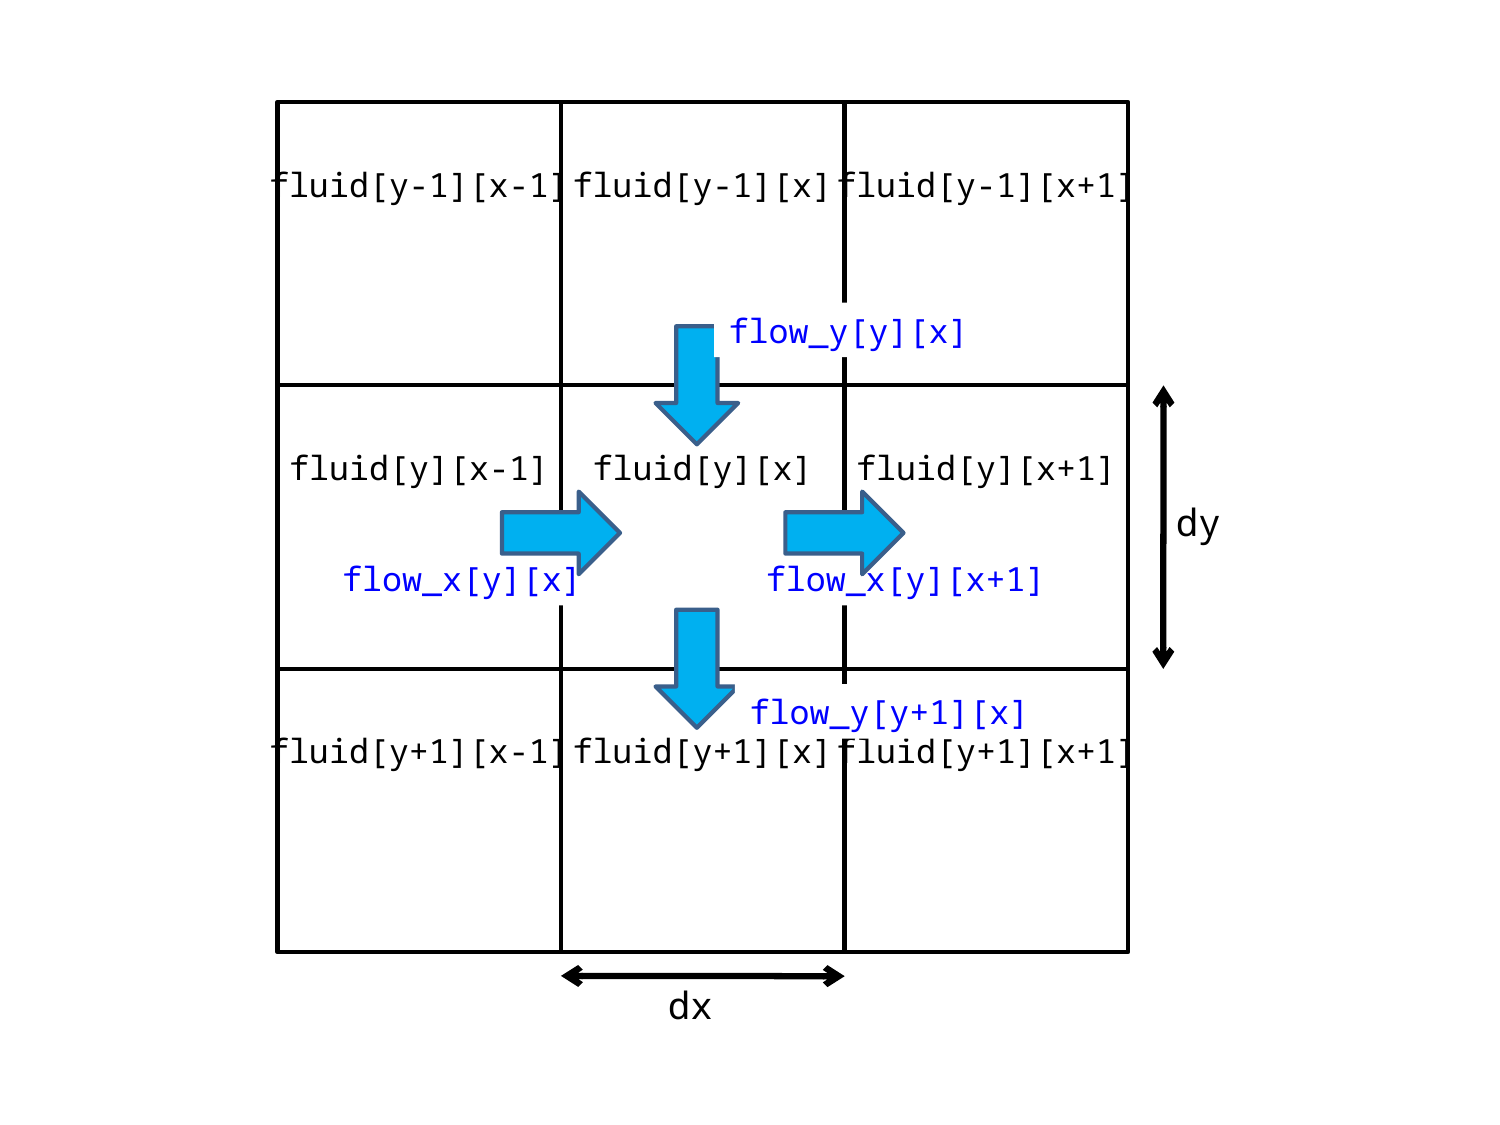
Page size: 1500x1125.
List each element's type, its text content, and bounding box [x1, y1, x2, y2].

text_box flow_y[y+1][x] [734, 684, 1045, 739]
text_box fluid[y][x-1] [275, 387, 563, 667]
text_box fluid[y+1][x-1] [275, 667, 563, 954]
text_box [653, 607, 734, 730]
text_box fluid[y-1][x+1] [842, 100, 1130, 387]
text_box flow_y[y][x] [714, 302, 984, 358]
text_box dy [1161, 491, 1236, 525]
text_box [499, 489, 623, 577]
text_box dy [1161, 535, 1236, 552]
text_box fluid[y-1][x-1] [275, 100, 563, 387]
text_box fluid[y+1][x+1] [842, 667, 1130, 954]
text_box dx [653, 984, 728, 1035]
text_box fluid[y][x] [563, 387, 842, 667]
text_box fluid[y-1][x] [563, 100, 842, 387]
text_box [783, 489, 906, 577]
text_box flow_x[y][x+1] [751, 550, 1061, 606]
text_box fluid[y+1][x] [563, 667, 842, 954]
text_box [653, 324, 741, 447]
text_box fluid[y][x+1] [842, 387, 1130, 667]
text_box flow_x[y][x] [327, 550, 597, 606]
